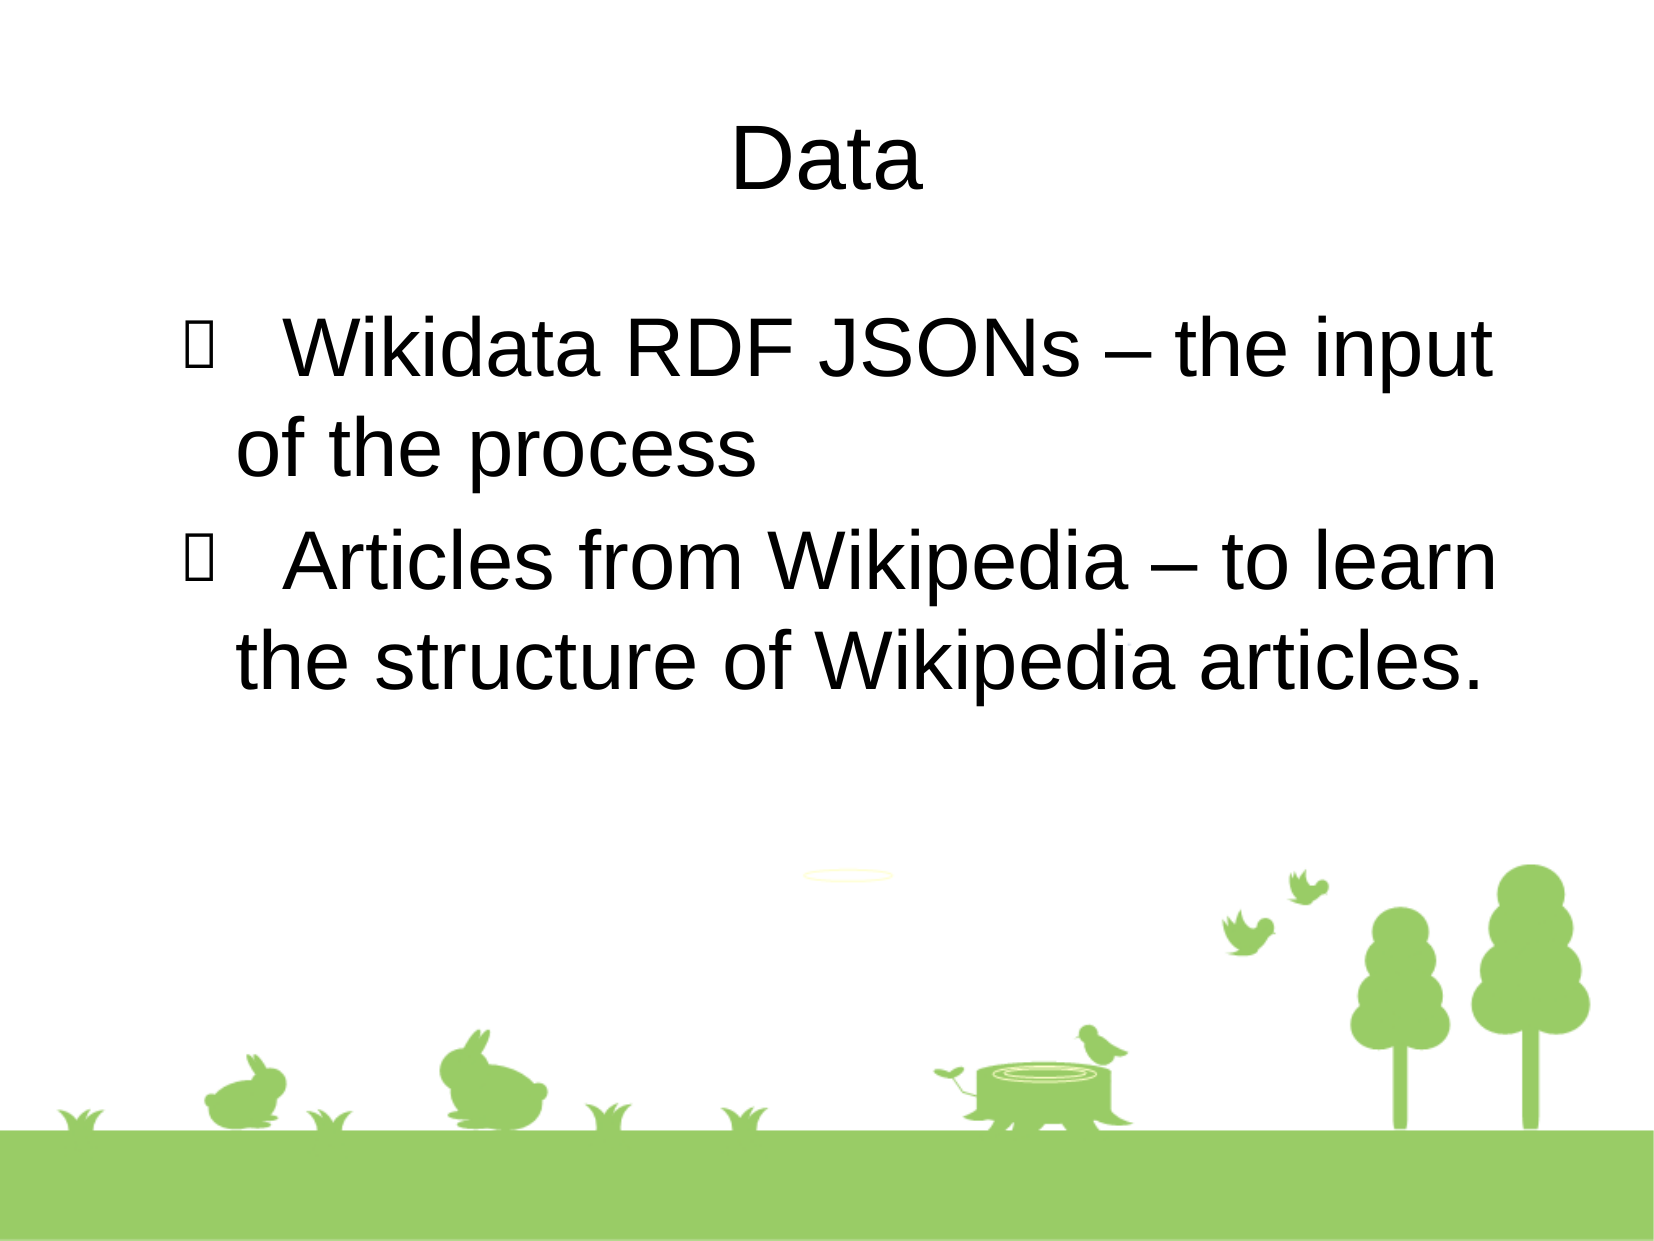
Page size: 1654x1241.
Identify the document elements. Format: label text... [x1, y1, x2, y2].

text_box Data [82, 49, 1571, 257]
text_box Wikidata RDF JSONs – the input of the process Articles from Wikipedia – to learn the structure of Wikipedia articles. [161, 293, 1527, 912]
picture [0, 0, 1654, 1241]
